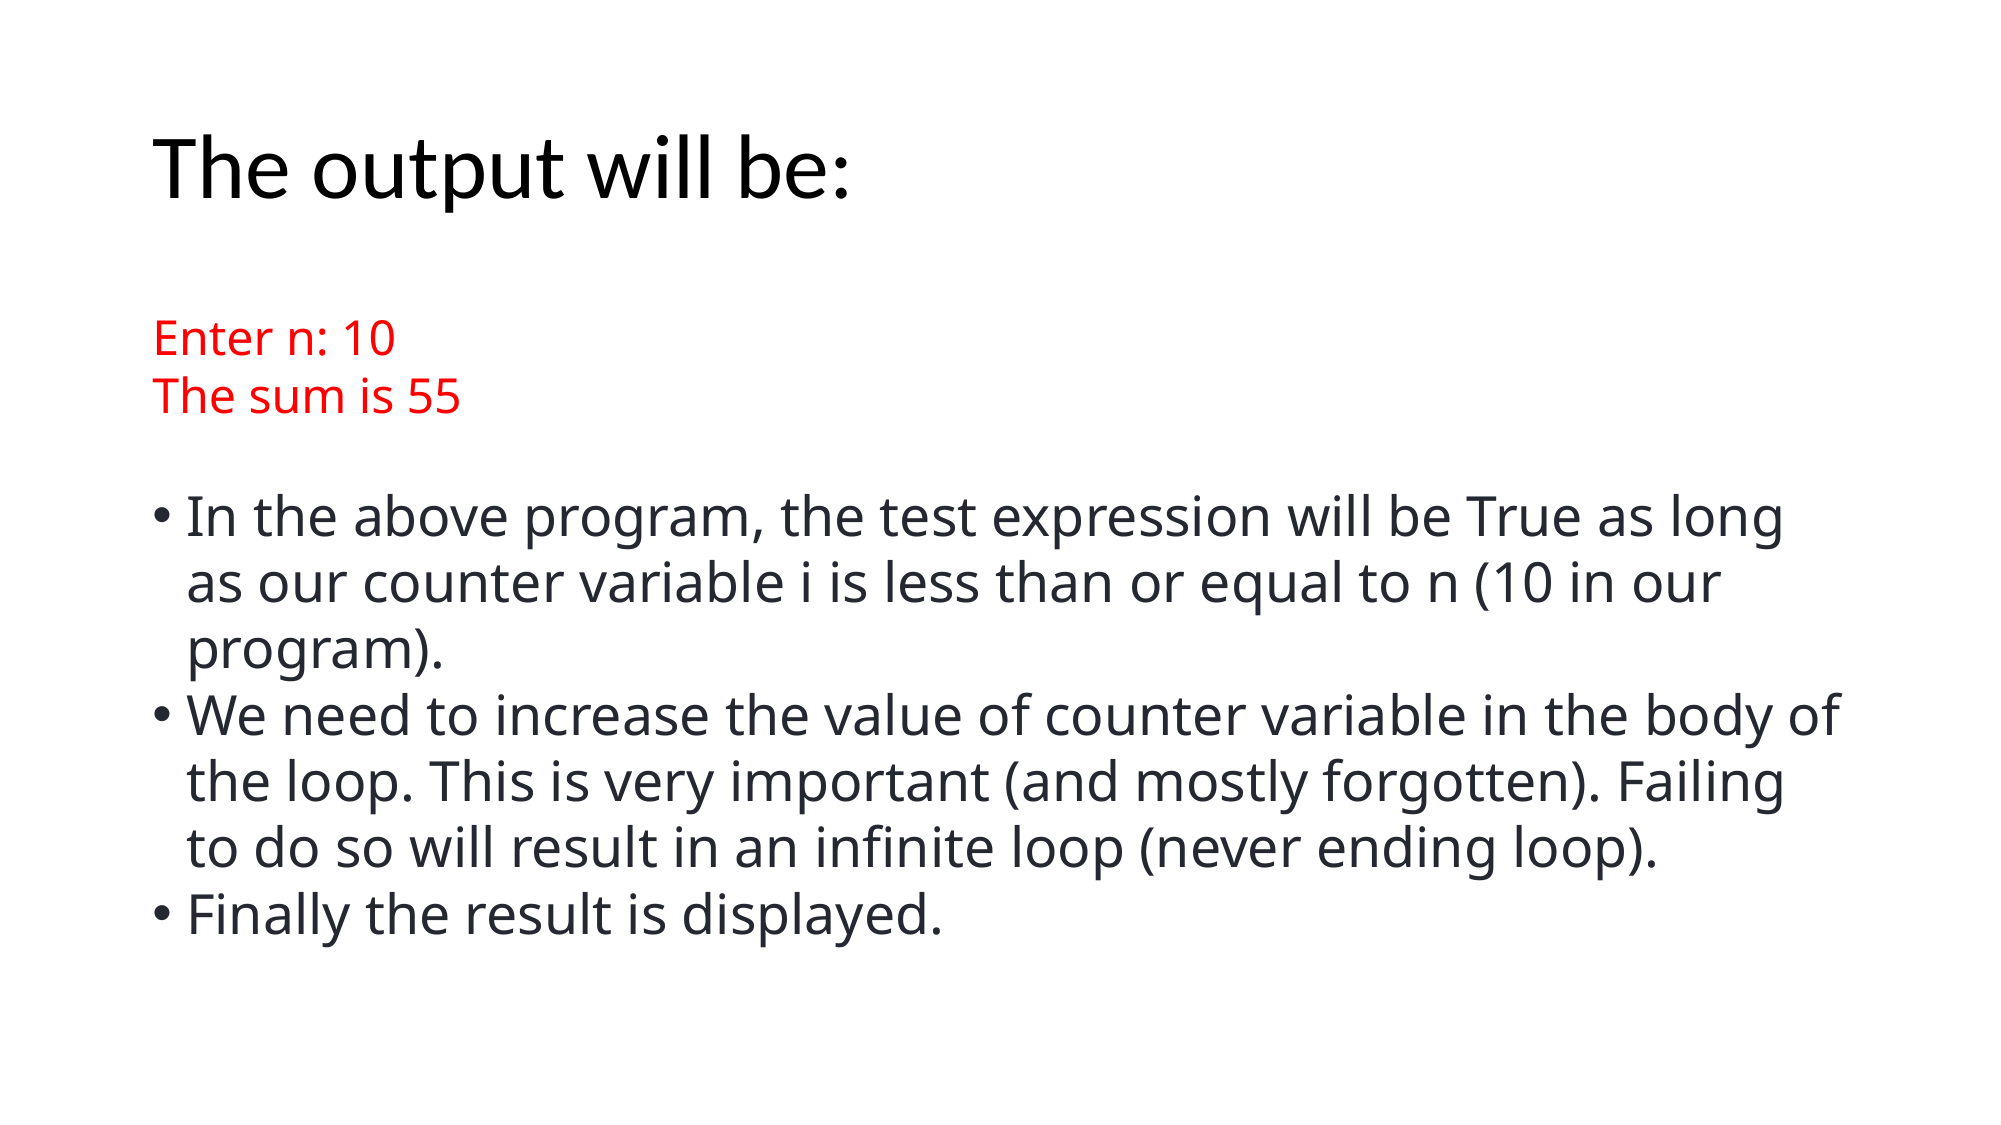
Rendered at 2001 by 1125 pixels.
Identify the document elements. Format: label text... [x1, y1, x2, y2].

list Enter n: 10 The sum is 55 In the above program, the test expression will be True as long as our counter variable i is less than or equal to n (10 in our program). We need to increase the value of counter variable in the body of the loop. This is very important (and mostly forgotten). Failing to do so will result in an infinite loop (never ending loop). Finally the result is displayed. [137, 299, 1863, 1014]
title The output will be: [137, 59, 1863, 278]
